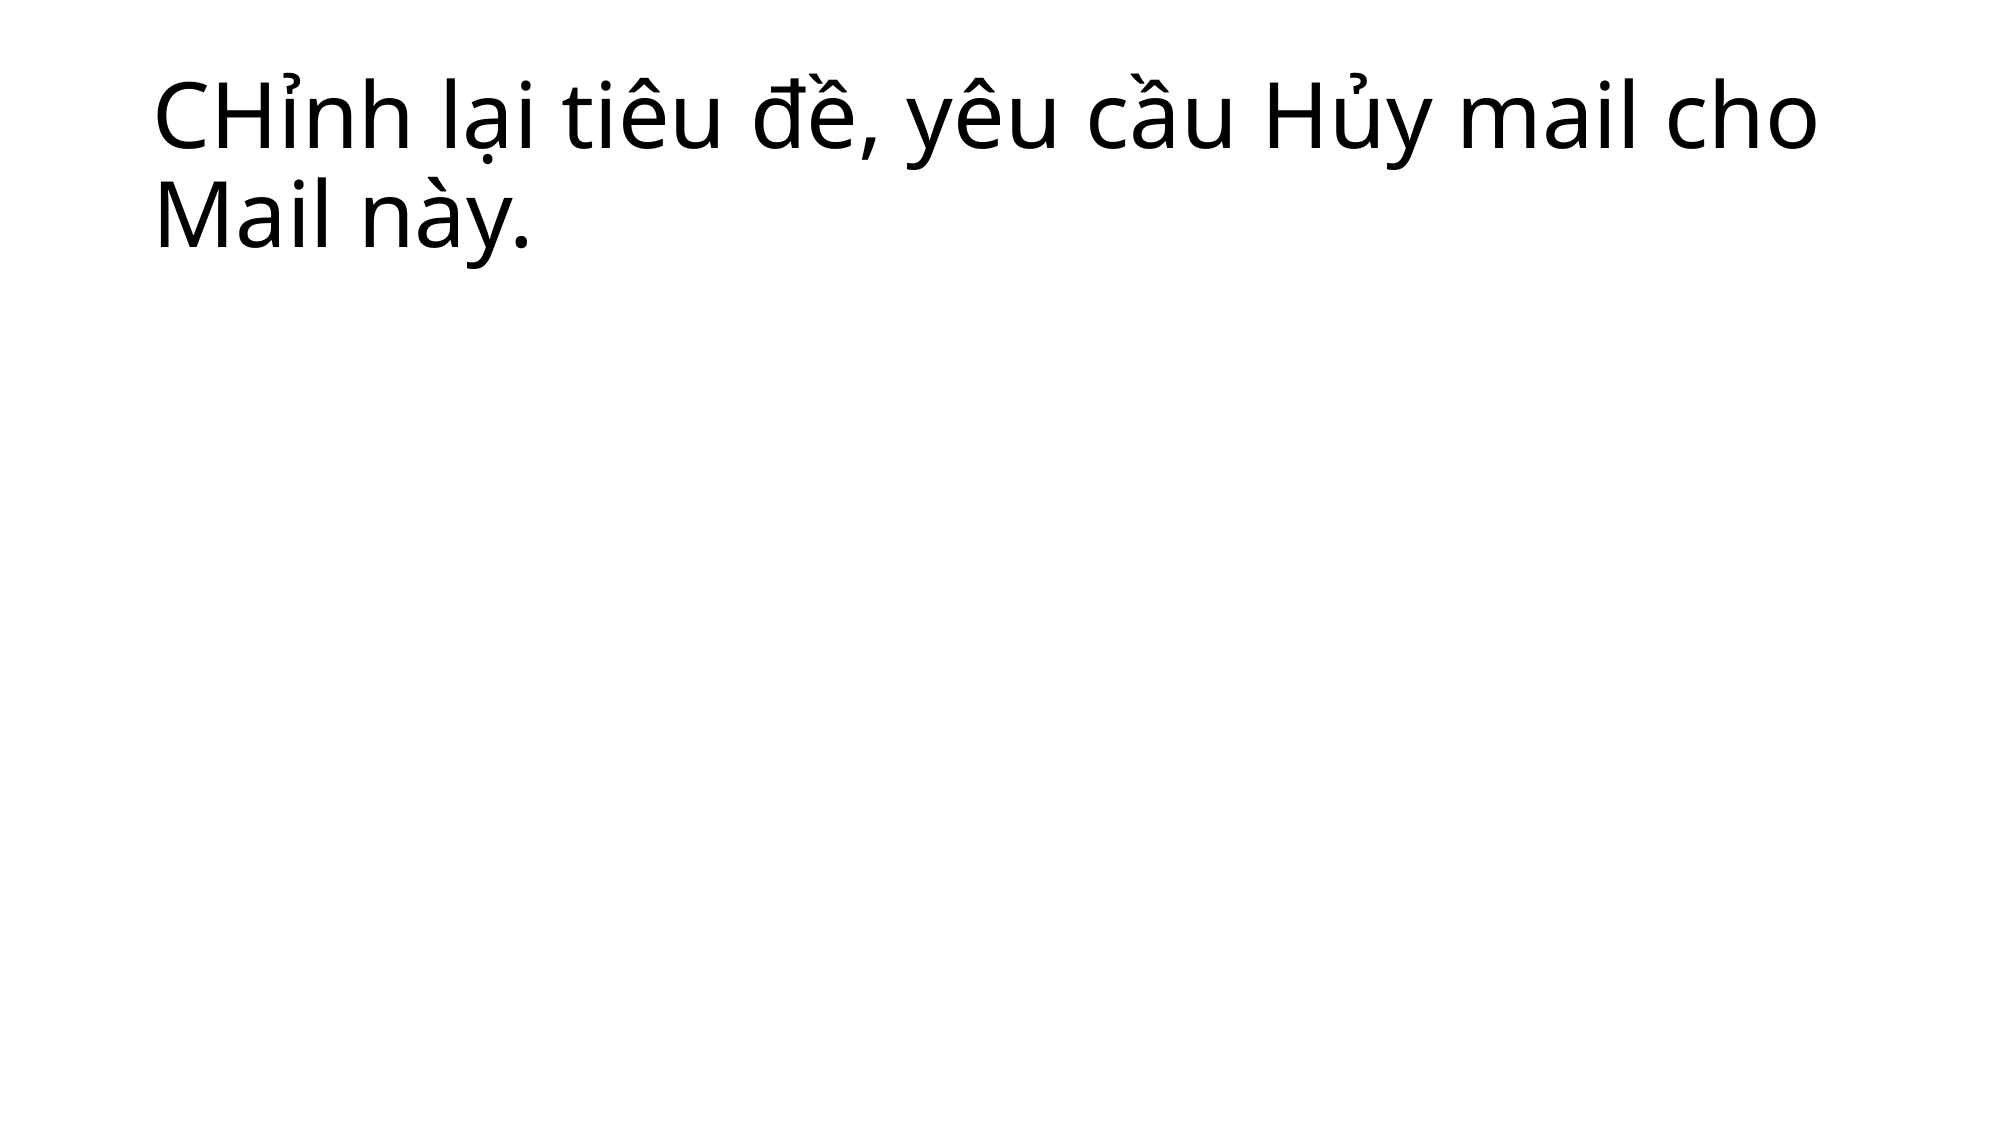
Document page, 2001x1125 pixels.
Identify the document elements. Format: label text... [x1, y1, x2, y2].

title CHỉnh lại tiêu đề, yêu cầu Hủy mail cho Mail này. [137, 59, 1863, 278]
